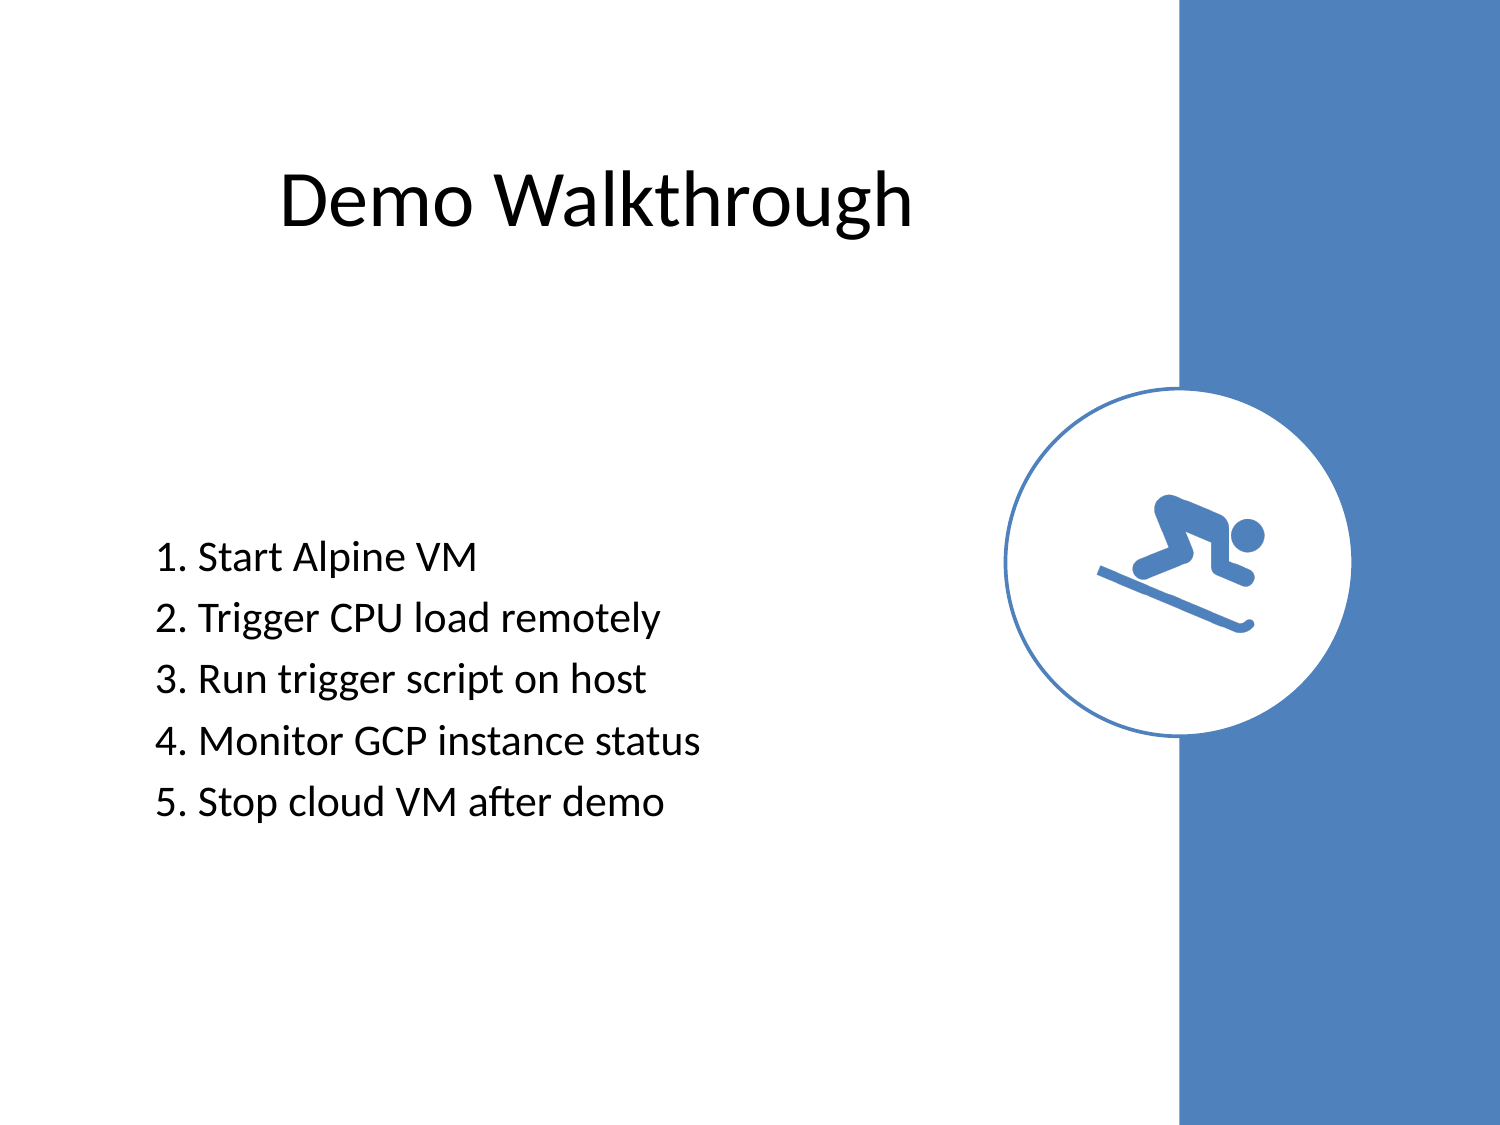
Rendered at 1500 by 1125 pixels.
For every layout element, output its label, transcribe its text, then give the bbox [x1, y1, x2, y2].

text_box [1177, 0, 1500, 1125]
text_box [1003, 386, 1356, 739]
picture [1086, 469, 1275, 658]
list 1. Start Alpine VM 2. Trigger CPU load remotely 3. Run trigger script on host 4. Monitor GCP instance status 5. Stop cloud VM after demo [139, 365, 966, 987]
title Demo Walkthrough [137, 112, 1058, 276]
